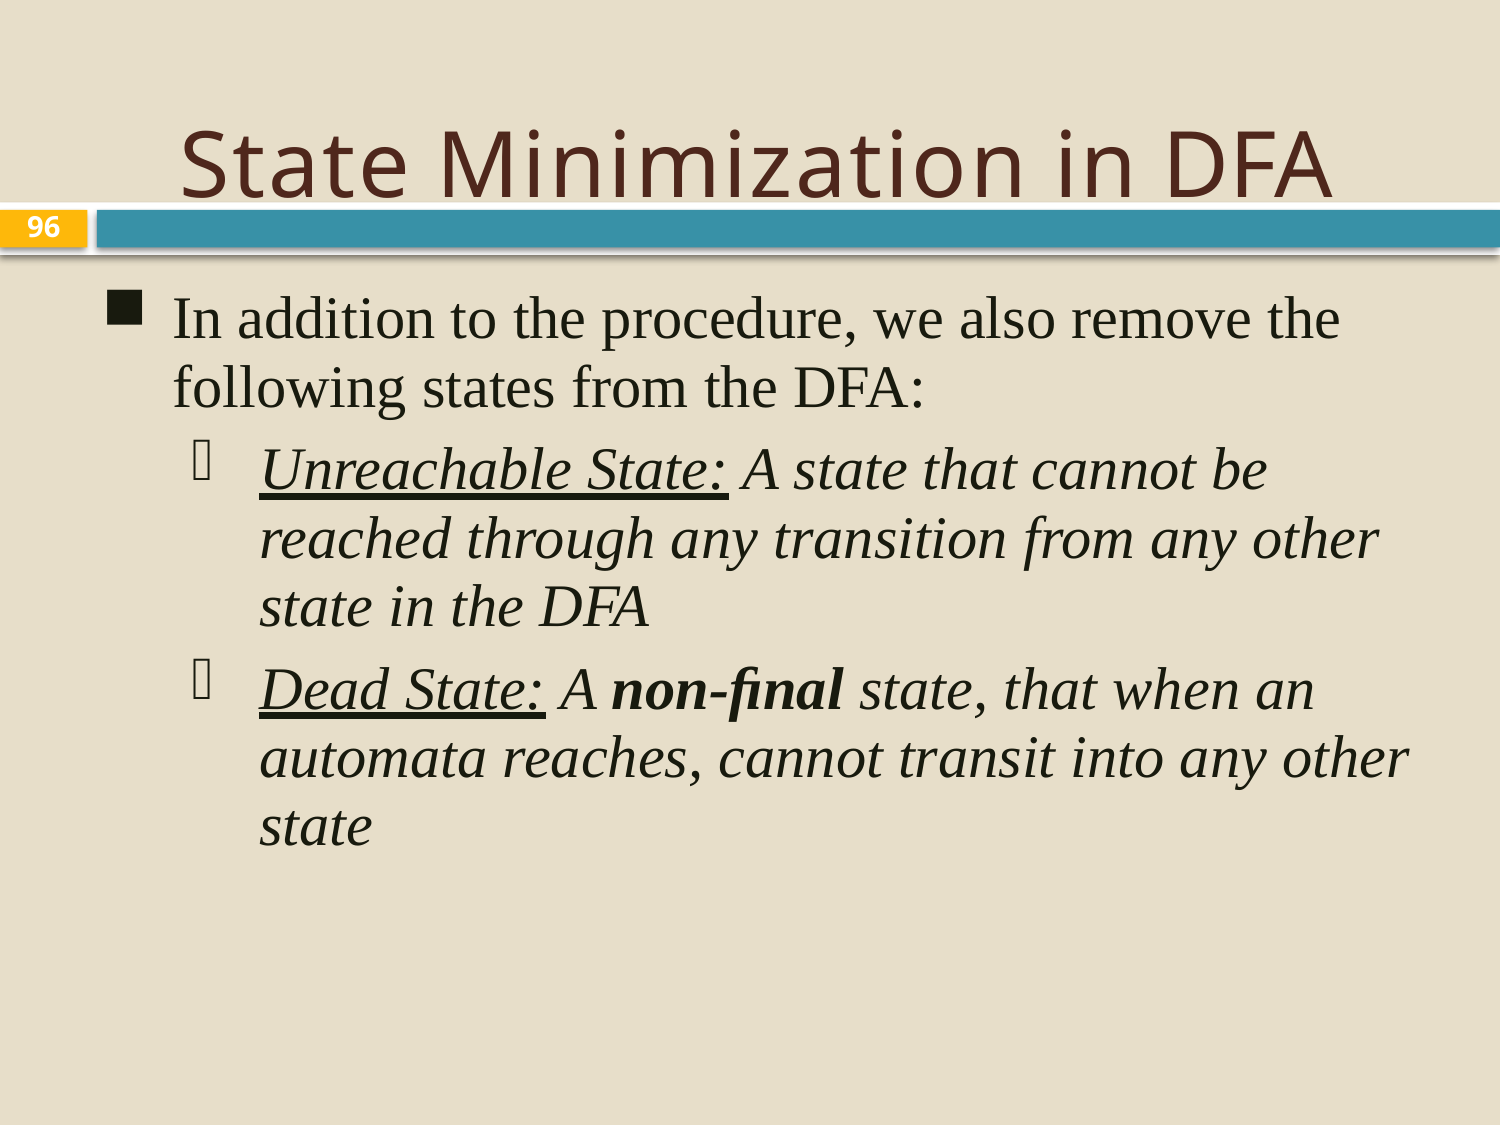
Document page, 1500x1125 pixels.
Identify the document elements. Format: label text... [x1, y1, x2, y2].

title State Minimization in DFA [177, 48, 1375, 271]
text_box In addition to the procedure, we also remove the following states from the DFA: Unreachable State: A state that cannot be reached through any transition from any other state in the DFA Dead State: A non-ﬁnal state, that when an automata reaches, cannot transit into any other state [99, 274, 1450, 858]
slide_number 96 [0, 208, 88, 249]
